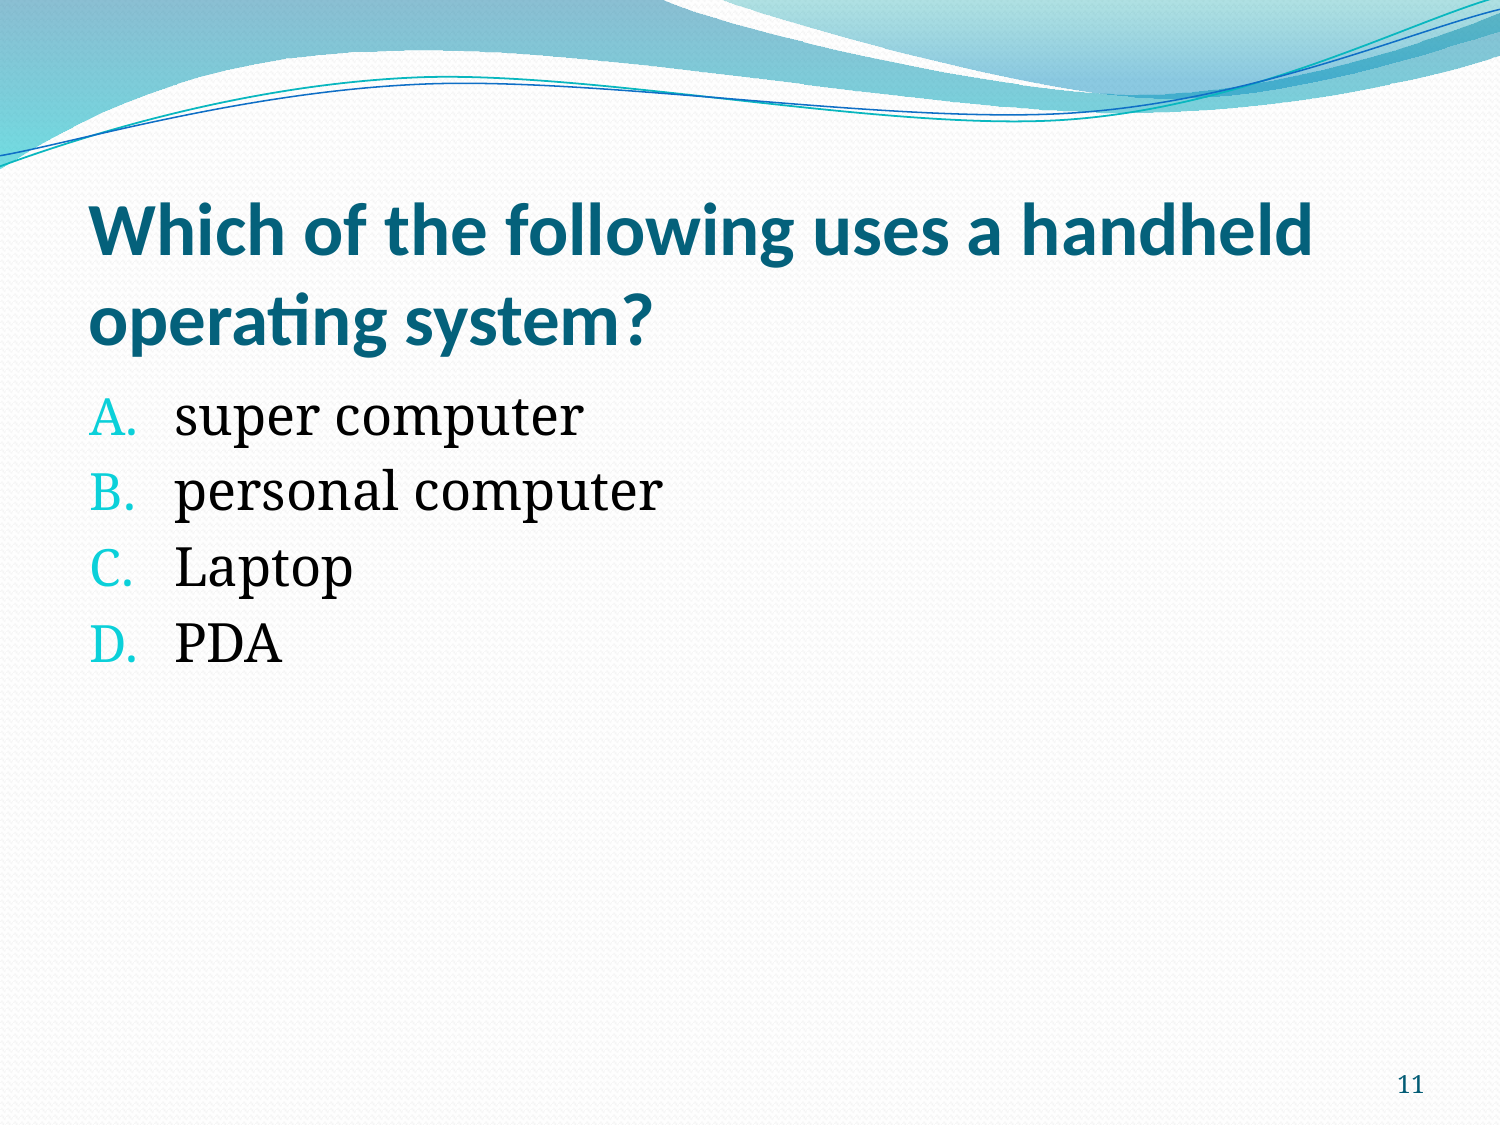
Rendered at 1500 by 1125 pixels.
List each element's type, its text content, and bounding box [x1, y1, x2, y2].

title Which of the following uses a handheld operating system? [88, 172, 1439, 361]
slide_number 11 [1299, 1042, 1425, 1103]
list super computer personal computer Laptop PDA [75, 373, 1425, 1038]
